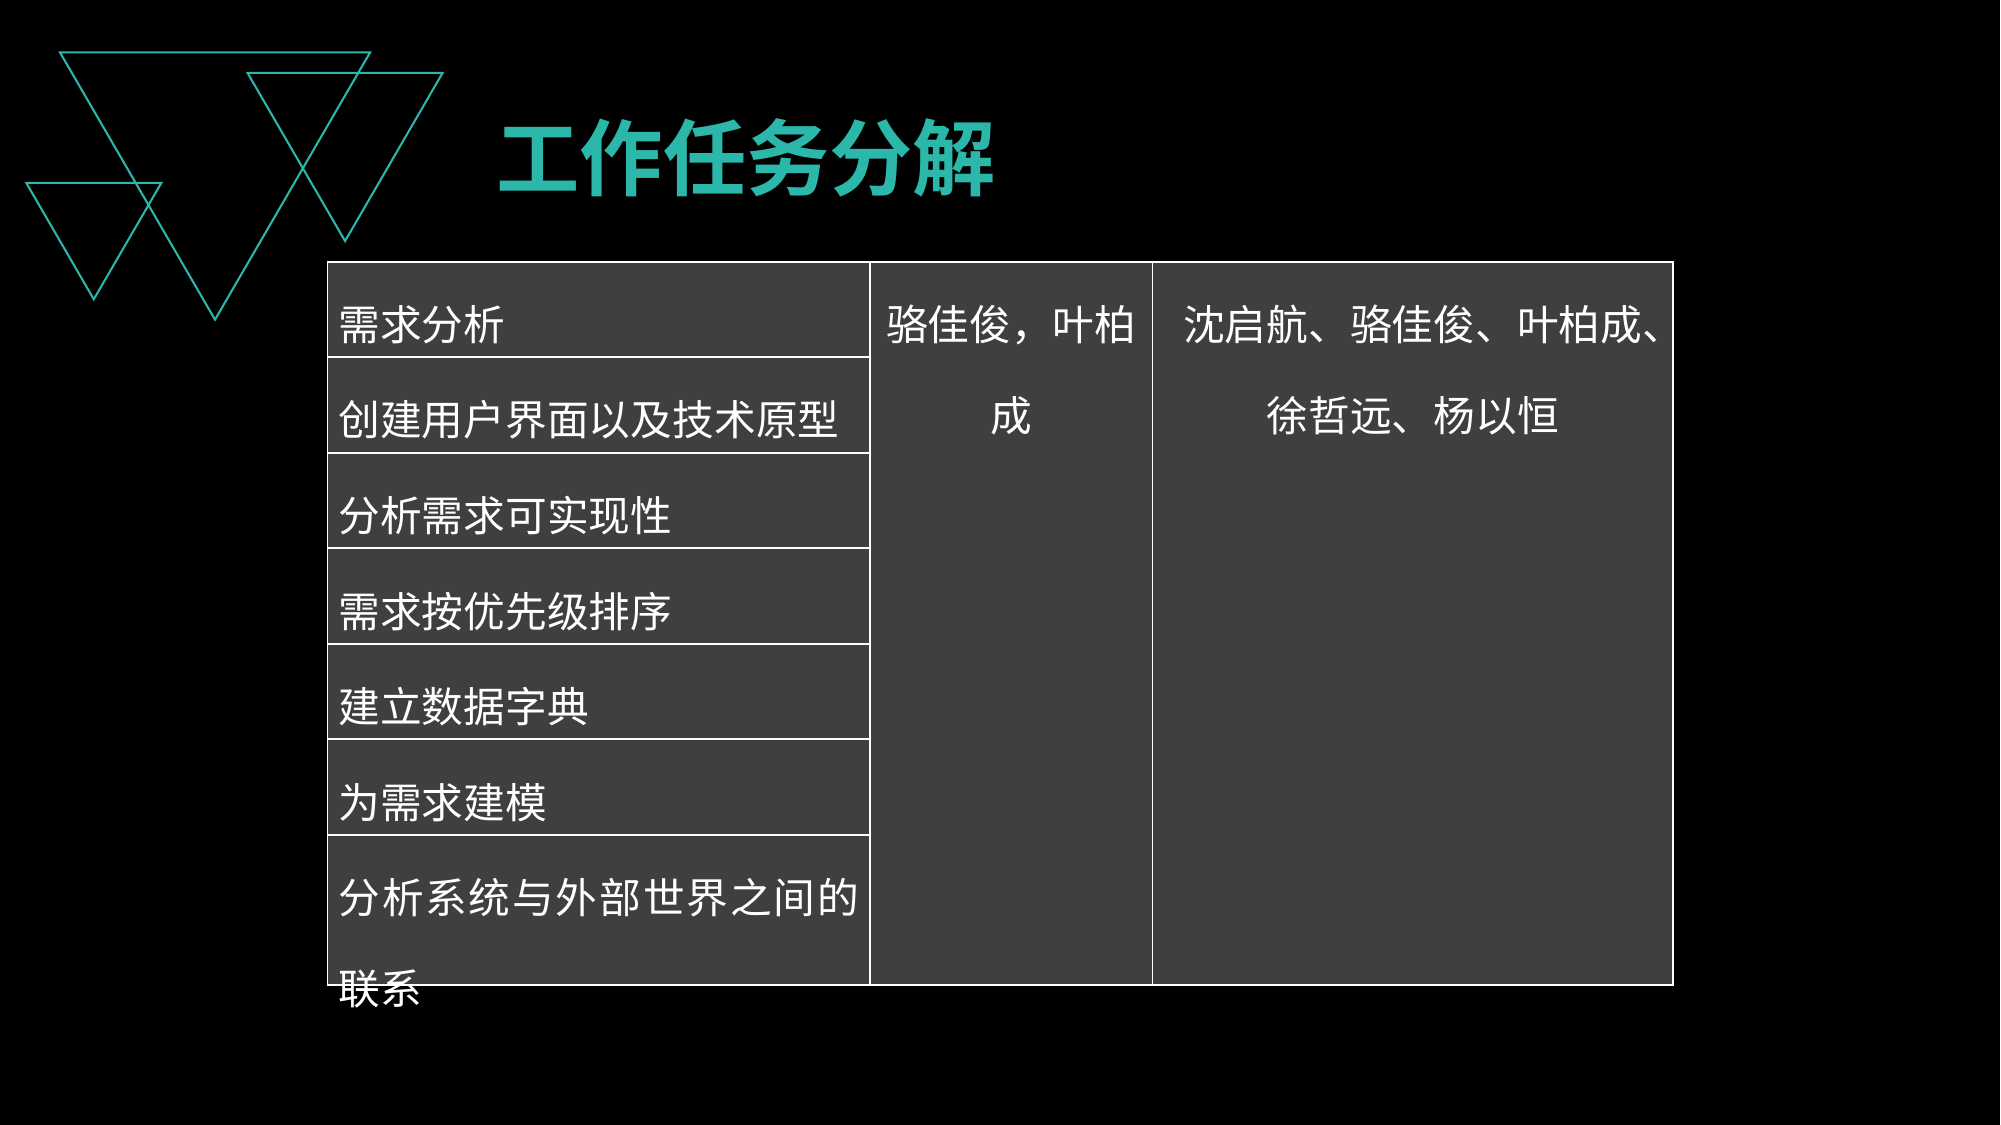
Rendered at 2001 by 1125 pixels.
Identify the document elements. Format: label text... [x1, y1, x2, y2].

table_cell 为需求建模 [328, 740, 869, 834]
table_header 骆佳俊，叶柏成 [871, 263, 1152, 984]
text_box [24, 181, 164, 302]
table_cell 建立数据字典 [328, 645, 869, 738]
text_box [58, 51, 372, 322]
table_header 需求分析 [328, 263, 869, 356]
table_cell 创建用户界面以及技术原型 [328, 358, 869, 452]
table_cell 分析需求可实现性 [328, 454, 869, 547]
table_cell 需求按优先级排序 [328, 549, 869, 643]
text_box 工作任务分解 [481, 99, 1336, 214]
text_box [245, 71, 445, 244]
table_header 沈启航、骆佳俊、叶柏成、徐哲远、杨以恒 [1153, 263, 1672, 984]
table_cell 分析系统与外部世界之间的联系 [328, 836, 869, 984]
